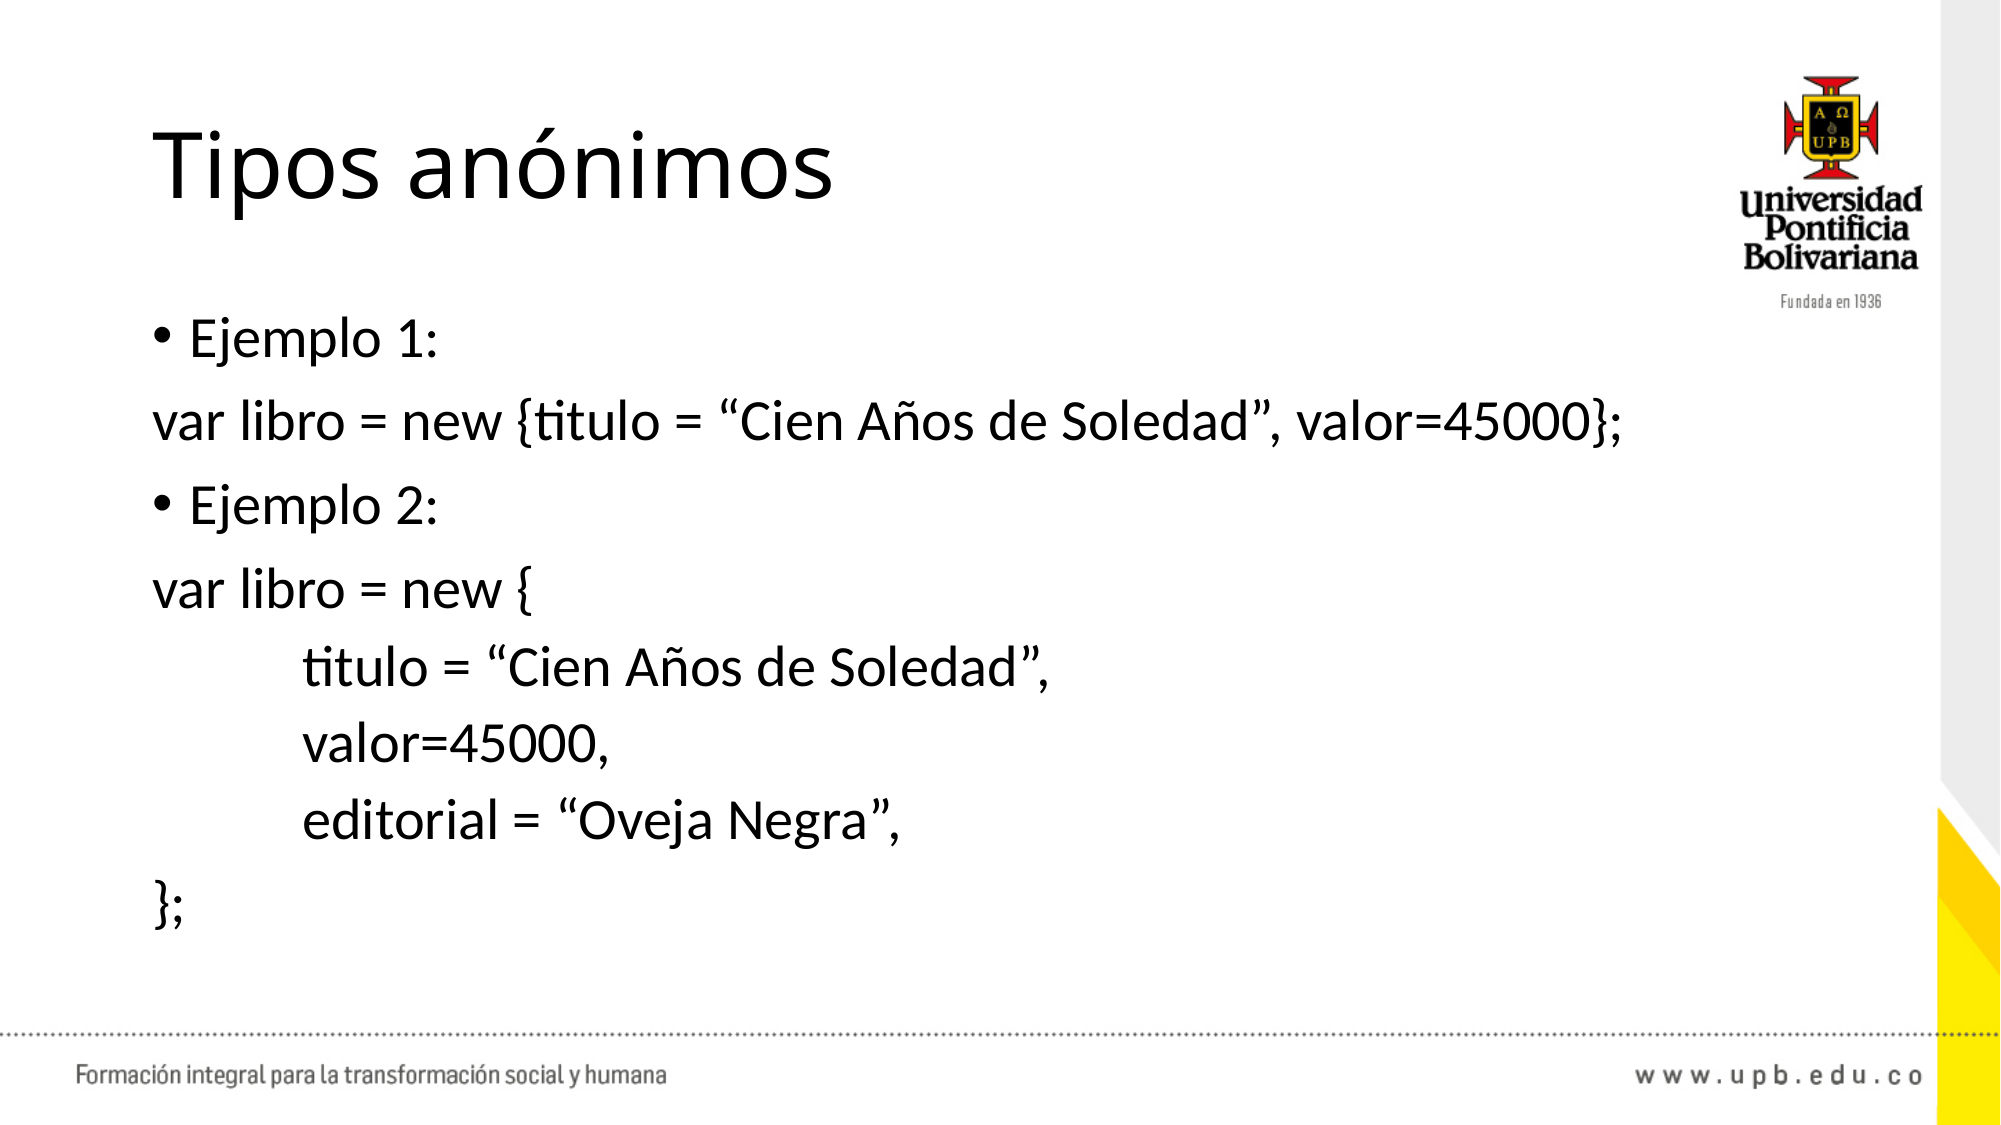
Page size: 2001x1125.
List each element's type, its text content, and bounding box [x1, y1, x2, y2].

list Ejemplo 1: var libro = new {titulo = “Cien Años de Soledad”, valor=45000}; Ejemplo 2: var libro = new { titulo = “Cien Años de Soledad”, valor=45000, editorial = “Oveja Negra”, }; [137, 299, 1863, 1014]
picture [0, 0, 2001, 1125]
title Tipos anónimos [137, 59, 1863, 278]
